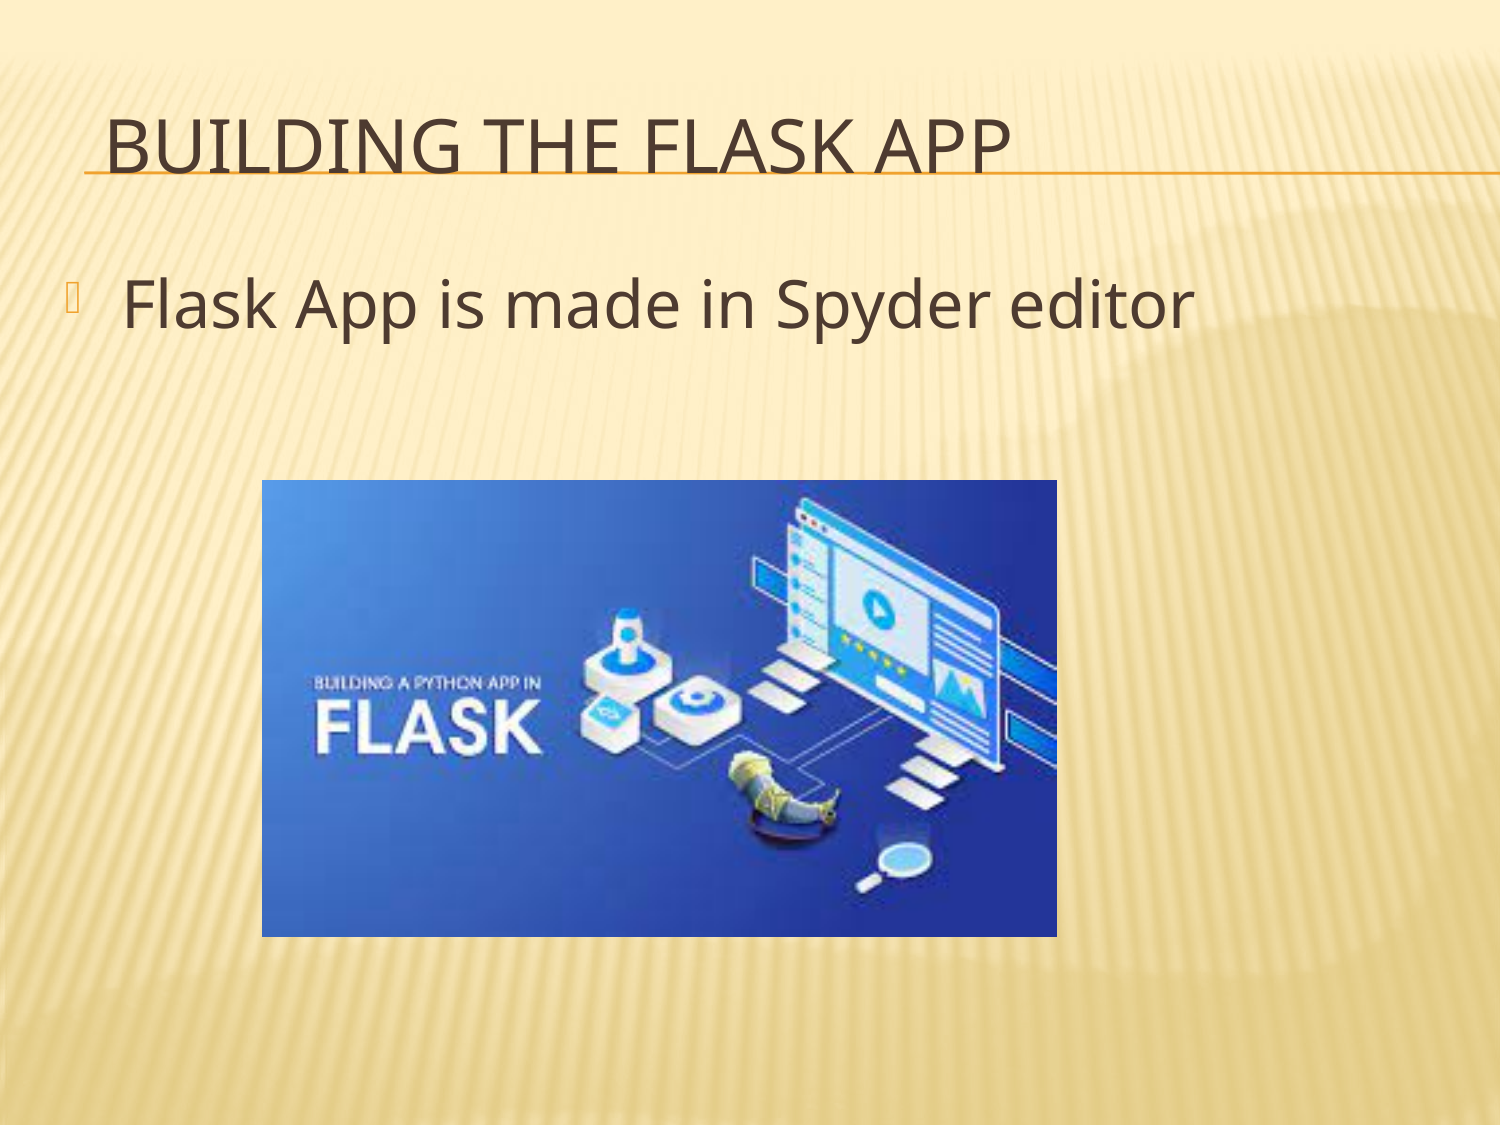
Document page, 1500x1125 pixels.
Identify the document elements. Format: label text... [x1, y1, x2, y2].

title Building the flask app [50, 75, 1475, 213]
picture [262, 480, 1058, 937]
list Flask App is made in Spyder editor [50, 254, 1475, 998]
